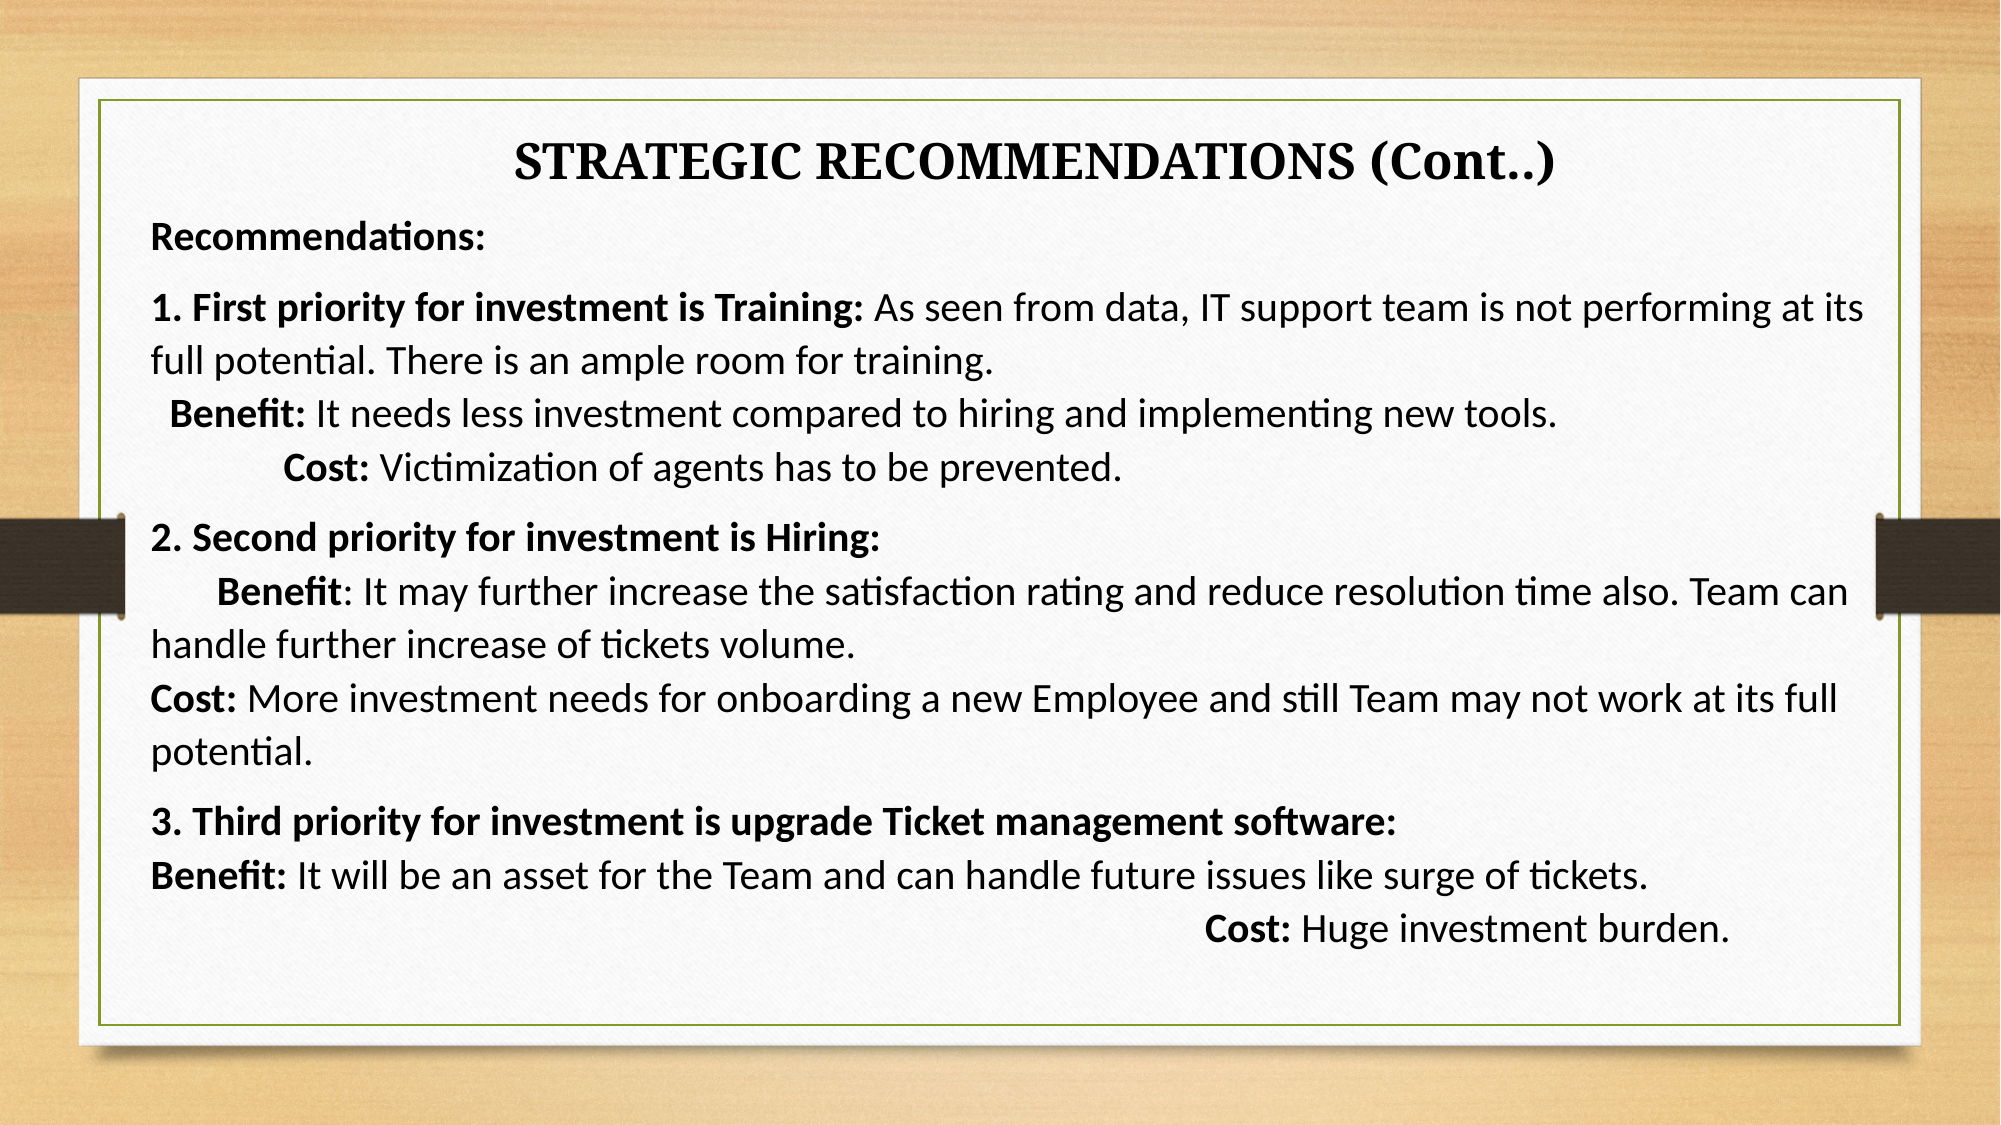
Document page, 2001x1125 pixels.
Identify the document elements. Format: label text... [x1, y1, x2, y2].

picture [0, 0, 2001, 1125]
text_box STRATEGIC RECOMMENDATIONS (Cont..) [499, 122, 1598, 198]
text_box Recommendations: 1. First priority for investment is Training: As seen from data, IT support team is not performing at its full potential. There is an ample room for training. Benefit: It needs less investment compared to hiring and implementing new tools. Cost: Victimization of agents has to be prevented. 2. Second priority for investment is Hiring: Benefit: It may further increase the satisfaction rating and reduce resolution time also. Team can handle further increase of tickets volume. Cost: More investment needs for onboarding a new Employee and still Team may not work at its full potential. 3. Third priority for investment is upgrade Ticket management software: Benefit: It will be an asset for the Team and can handle future issues like surge of tickets. Cost: Huge investment burden. [135, 198, 1886, 959]
